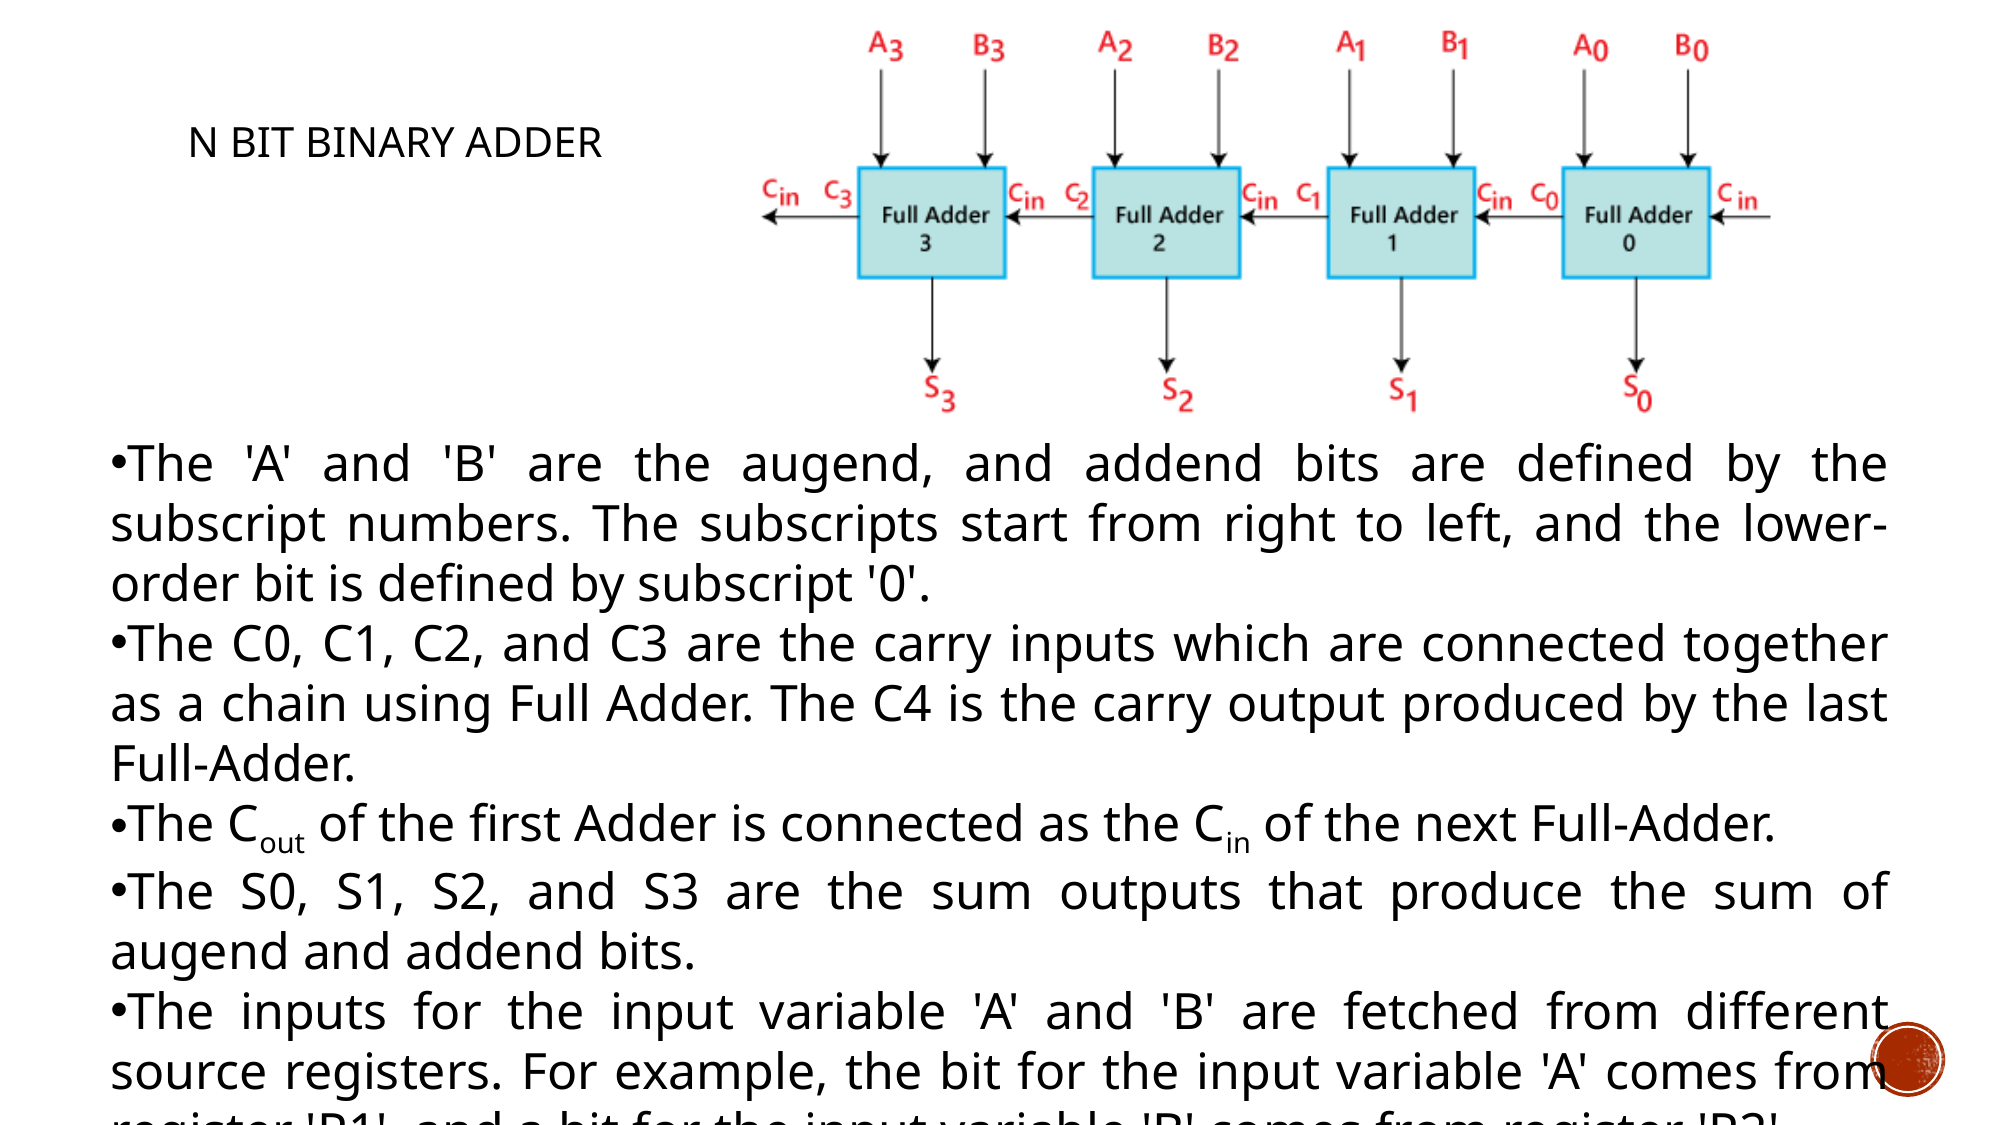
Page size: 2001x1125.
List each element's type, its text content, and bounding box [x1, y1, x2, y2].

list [754, 22, 1777, 422]
text_box N BIT BINARY ADDER [172, 108, 706, 174]
text_box The 'A' and 'B' are the augend, and addend bits are defined by the subscript numbers. The subscripts start from right to left, and the lower-order bit is defined by subscript '0'. The C0, C1, C2, and C3 are the carry inputs which are connected together as a chain using Full Adder. The C4 is the carry output produced by the last Full-Adder. The Cout of the first Adder is connected as the Cin of the next Full-Adder. The S0, S1, S2, and S3 are the sum outputs that produce the sum of augend and addend bits. The inputs for the input variable 'A' and 'B' are fetched from different source registers. For example, the bit for the input variable 'A' comes from register 'R1', and a bit for the input variable 'B' comes from register 'R2'. [95, 423, 1905, 1125]
